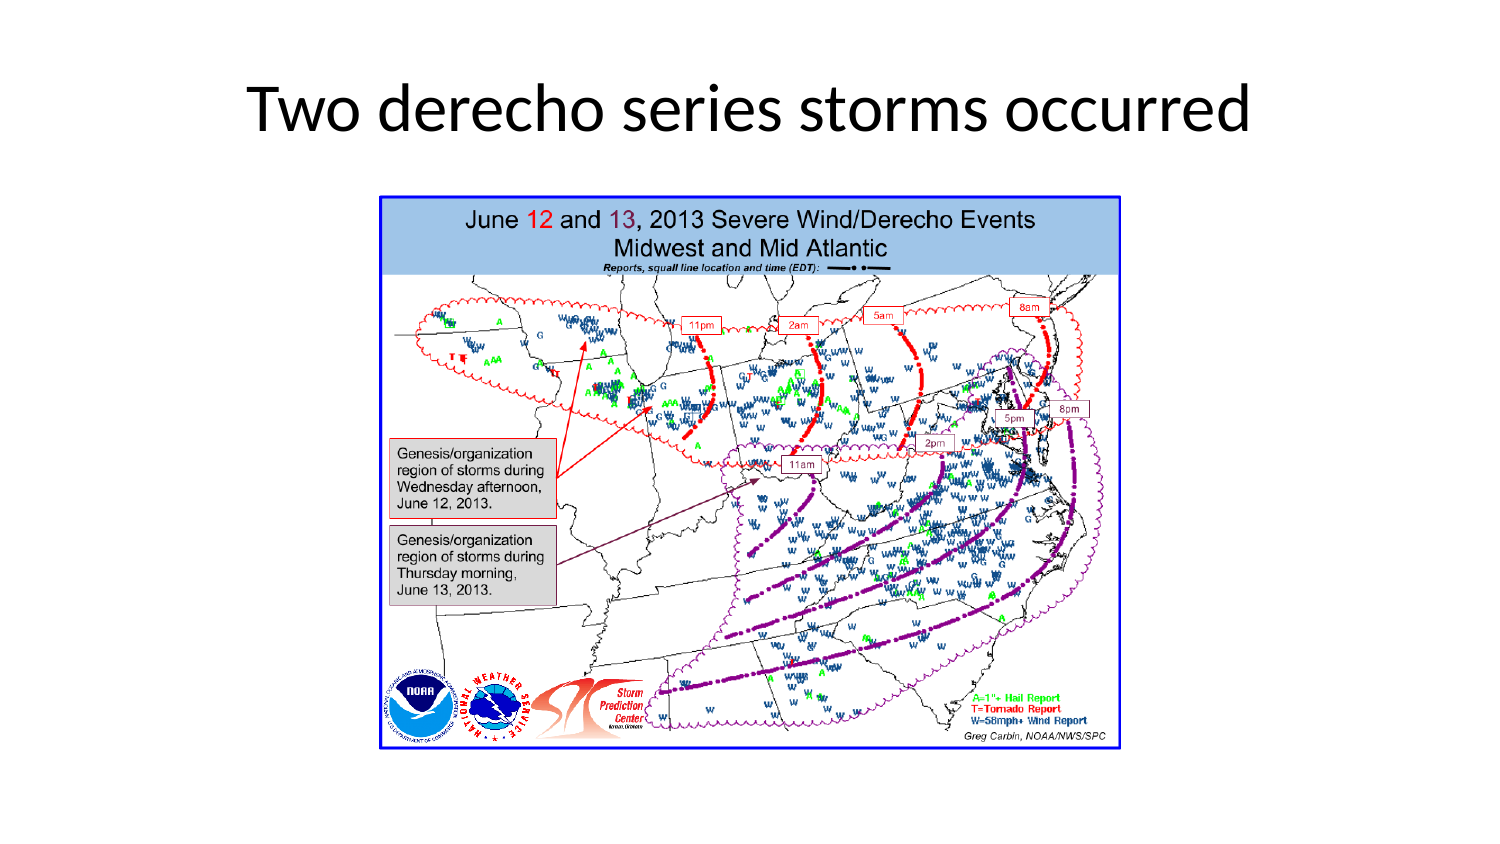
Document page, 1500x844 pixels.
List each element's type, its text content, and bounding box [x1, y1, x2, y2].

picture [378, 195, 1122, 753]
title Two derecho series storms occurred [75, 33, 1425, 175]
